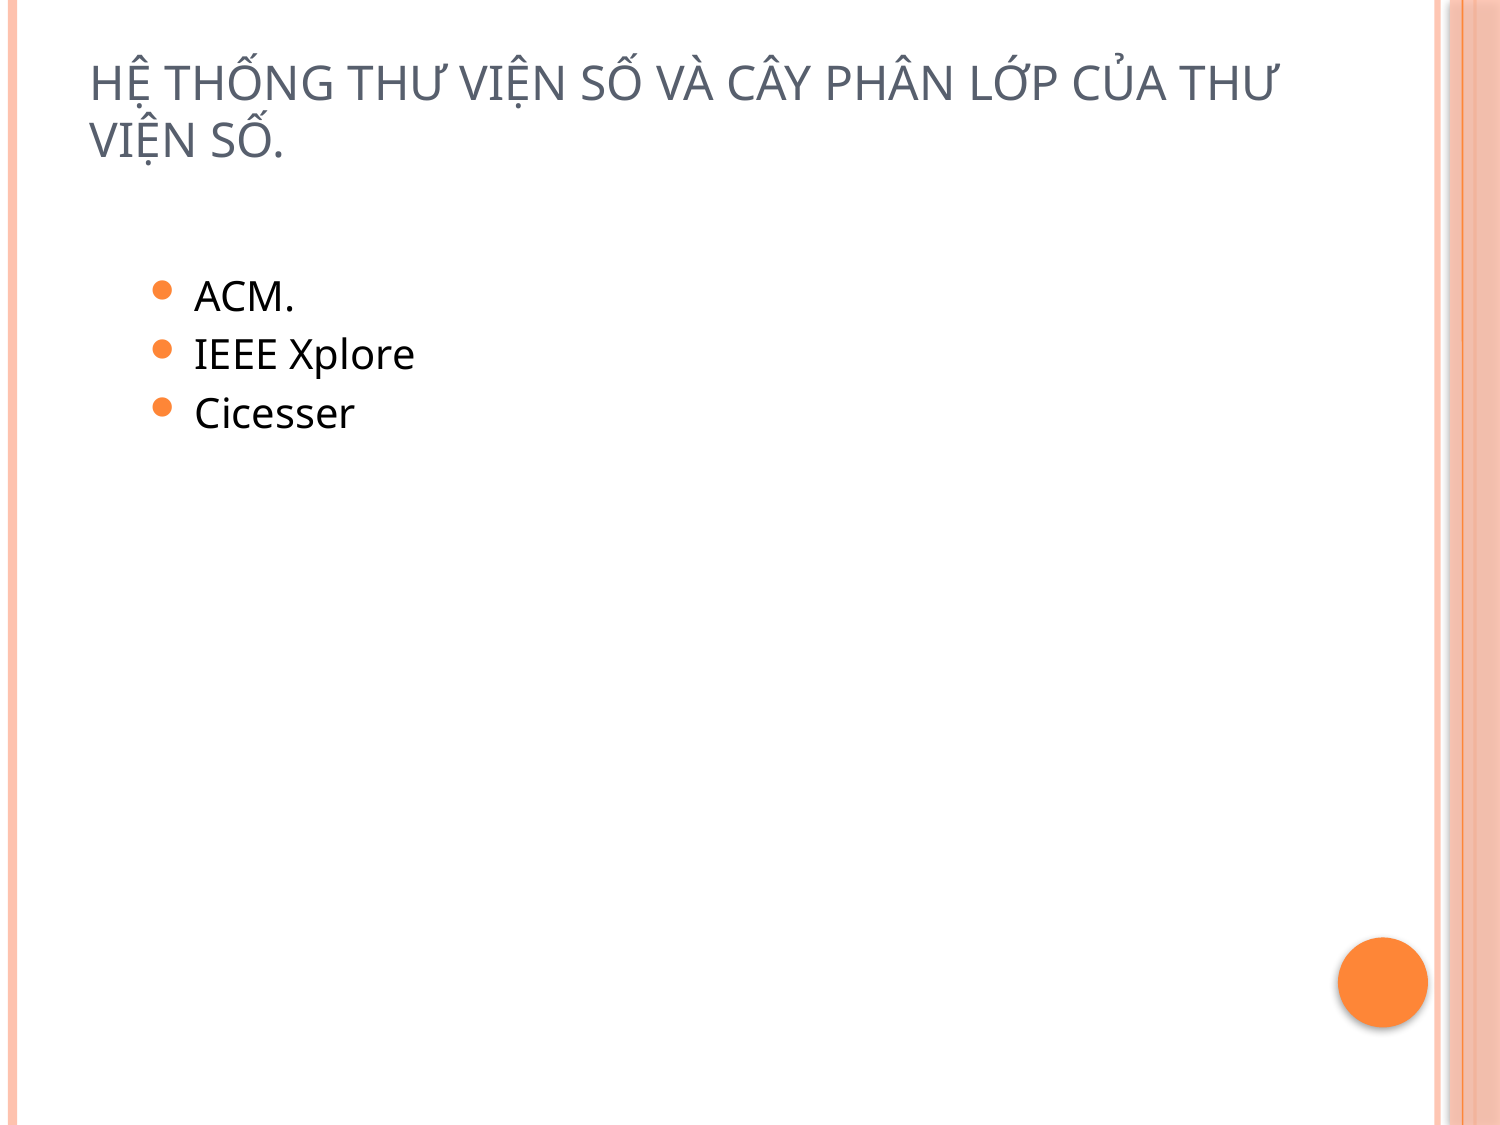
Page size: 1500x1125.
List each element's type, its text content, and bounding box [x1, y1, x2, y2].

title Hệ thống thư viện số và cây phân lớp của thư viện số. [75, 45, 1300, 233]
list ACM. IEEE Xplore Cicesser [75, 262, 1300, 1062]
